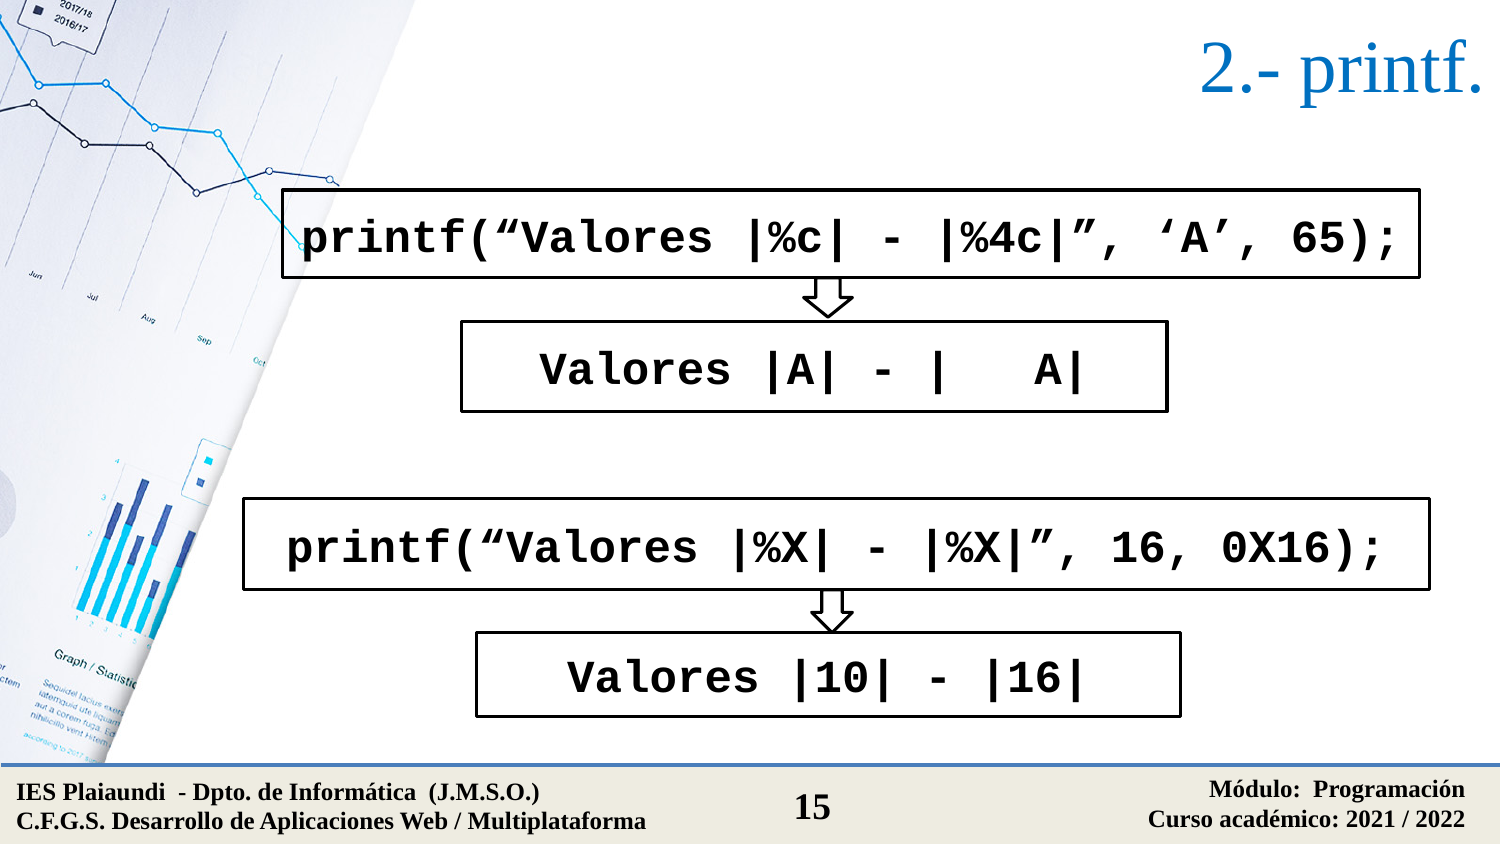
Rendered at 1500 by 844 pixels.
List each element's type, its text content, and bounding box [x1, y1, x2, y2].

text_box printf(“Valores |%X| - |%X|”, 16, 0X16); [243, 498, 1430, 590]
title 2.- printf. [197, 0, 1500, 126]
text_box Valores |A| - | A| [461, 321, 1168, 412]
text_box printf(“Valores |%c| - |%4c|”, ‘A’, 65); [282, 189, 1420, 278]
text_box [801, 275, 855, 319]
text_box Valores |10| - |16| [476, 632, 1181, 717]
text_box [809, 587, 855, 635]
picture [0, 0, 1500, 763]
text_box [1, 764, 1500, 844]
